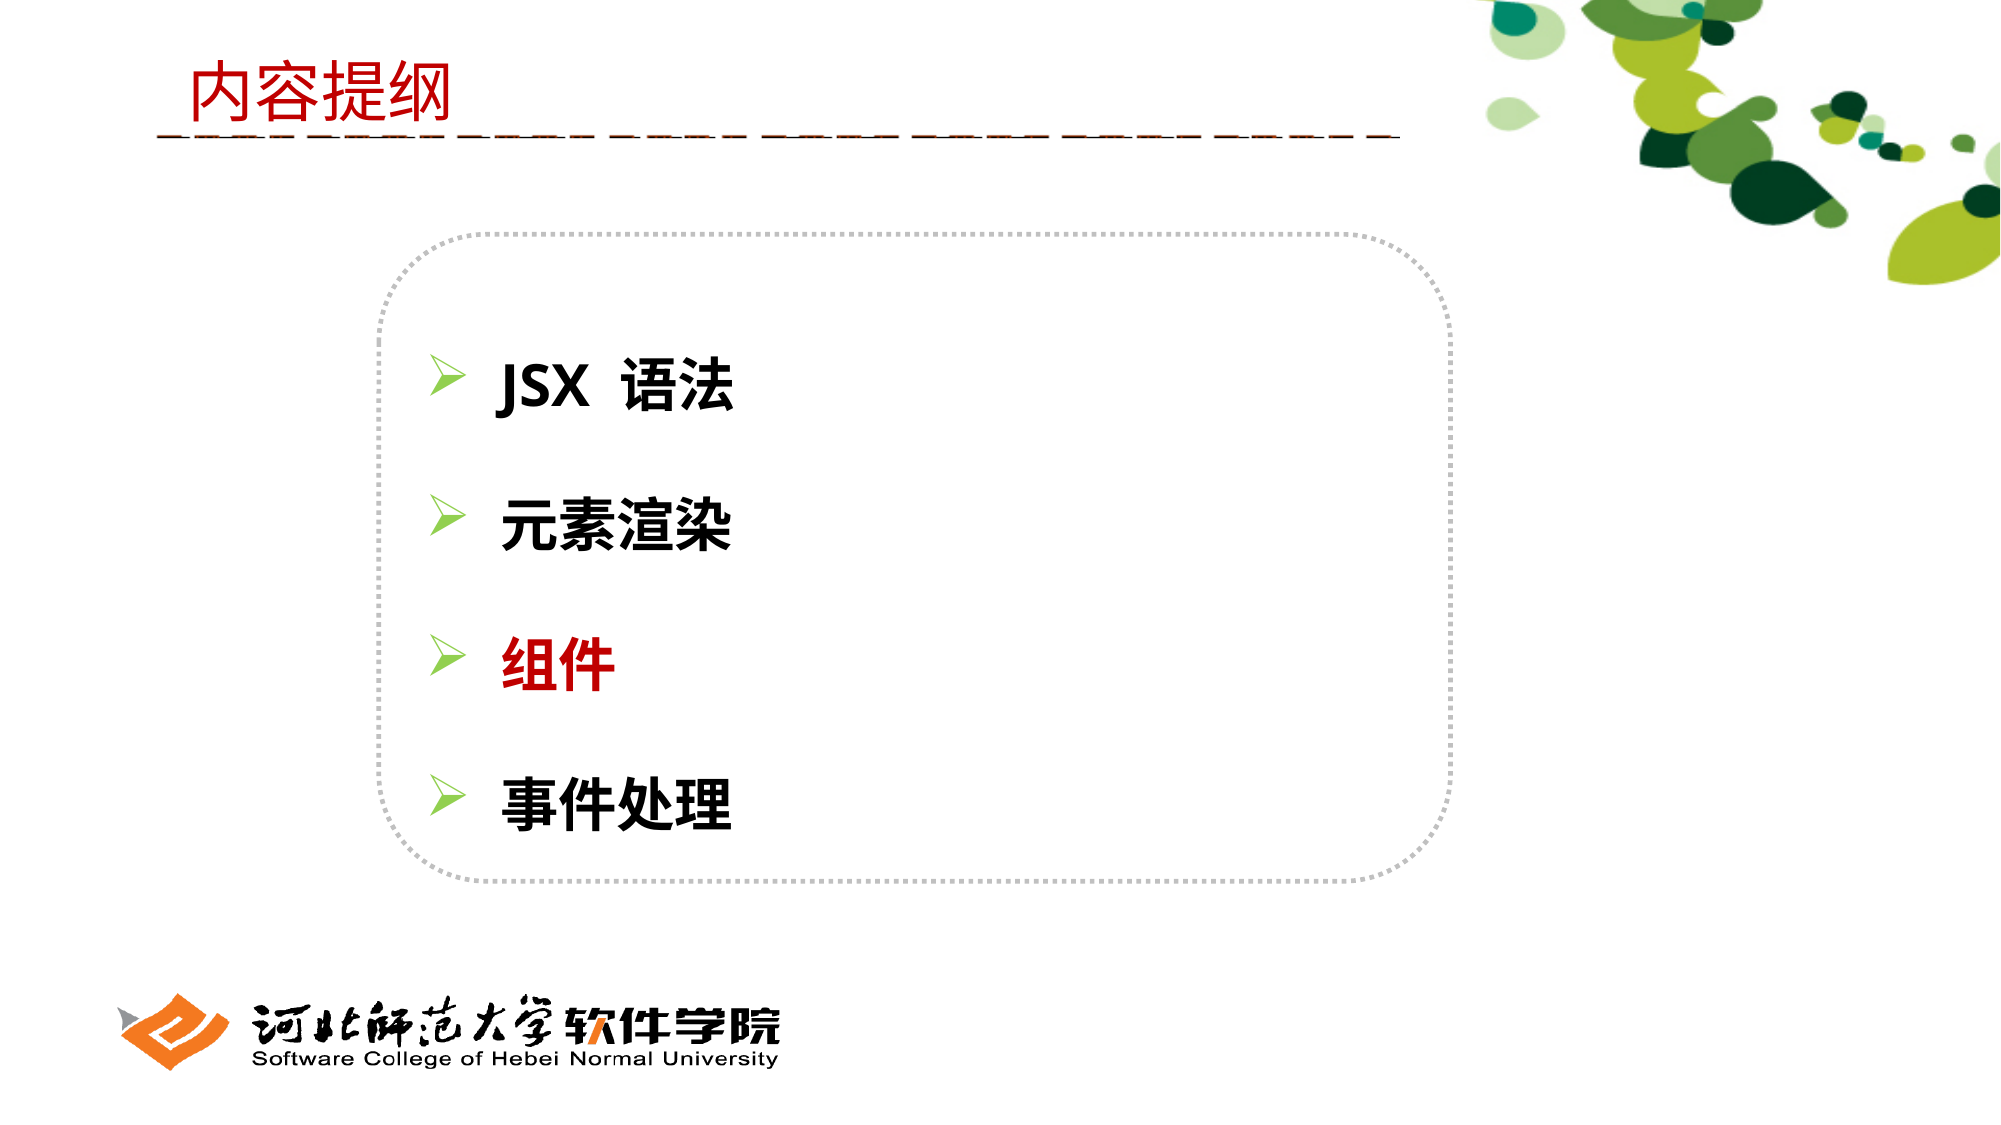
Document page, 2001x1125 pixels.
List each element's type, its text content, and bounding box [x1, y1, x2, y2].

text_box 内容提纲 [172, 42, 696, 138]
text_box JSX 语法 元素渲染 组件 事件处理 [378, 234, 1451, 882]
picture [0, 0, 2001, 1125]
